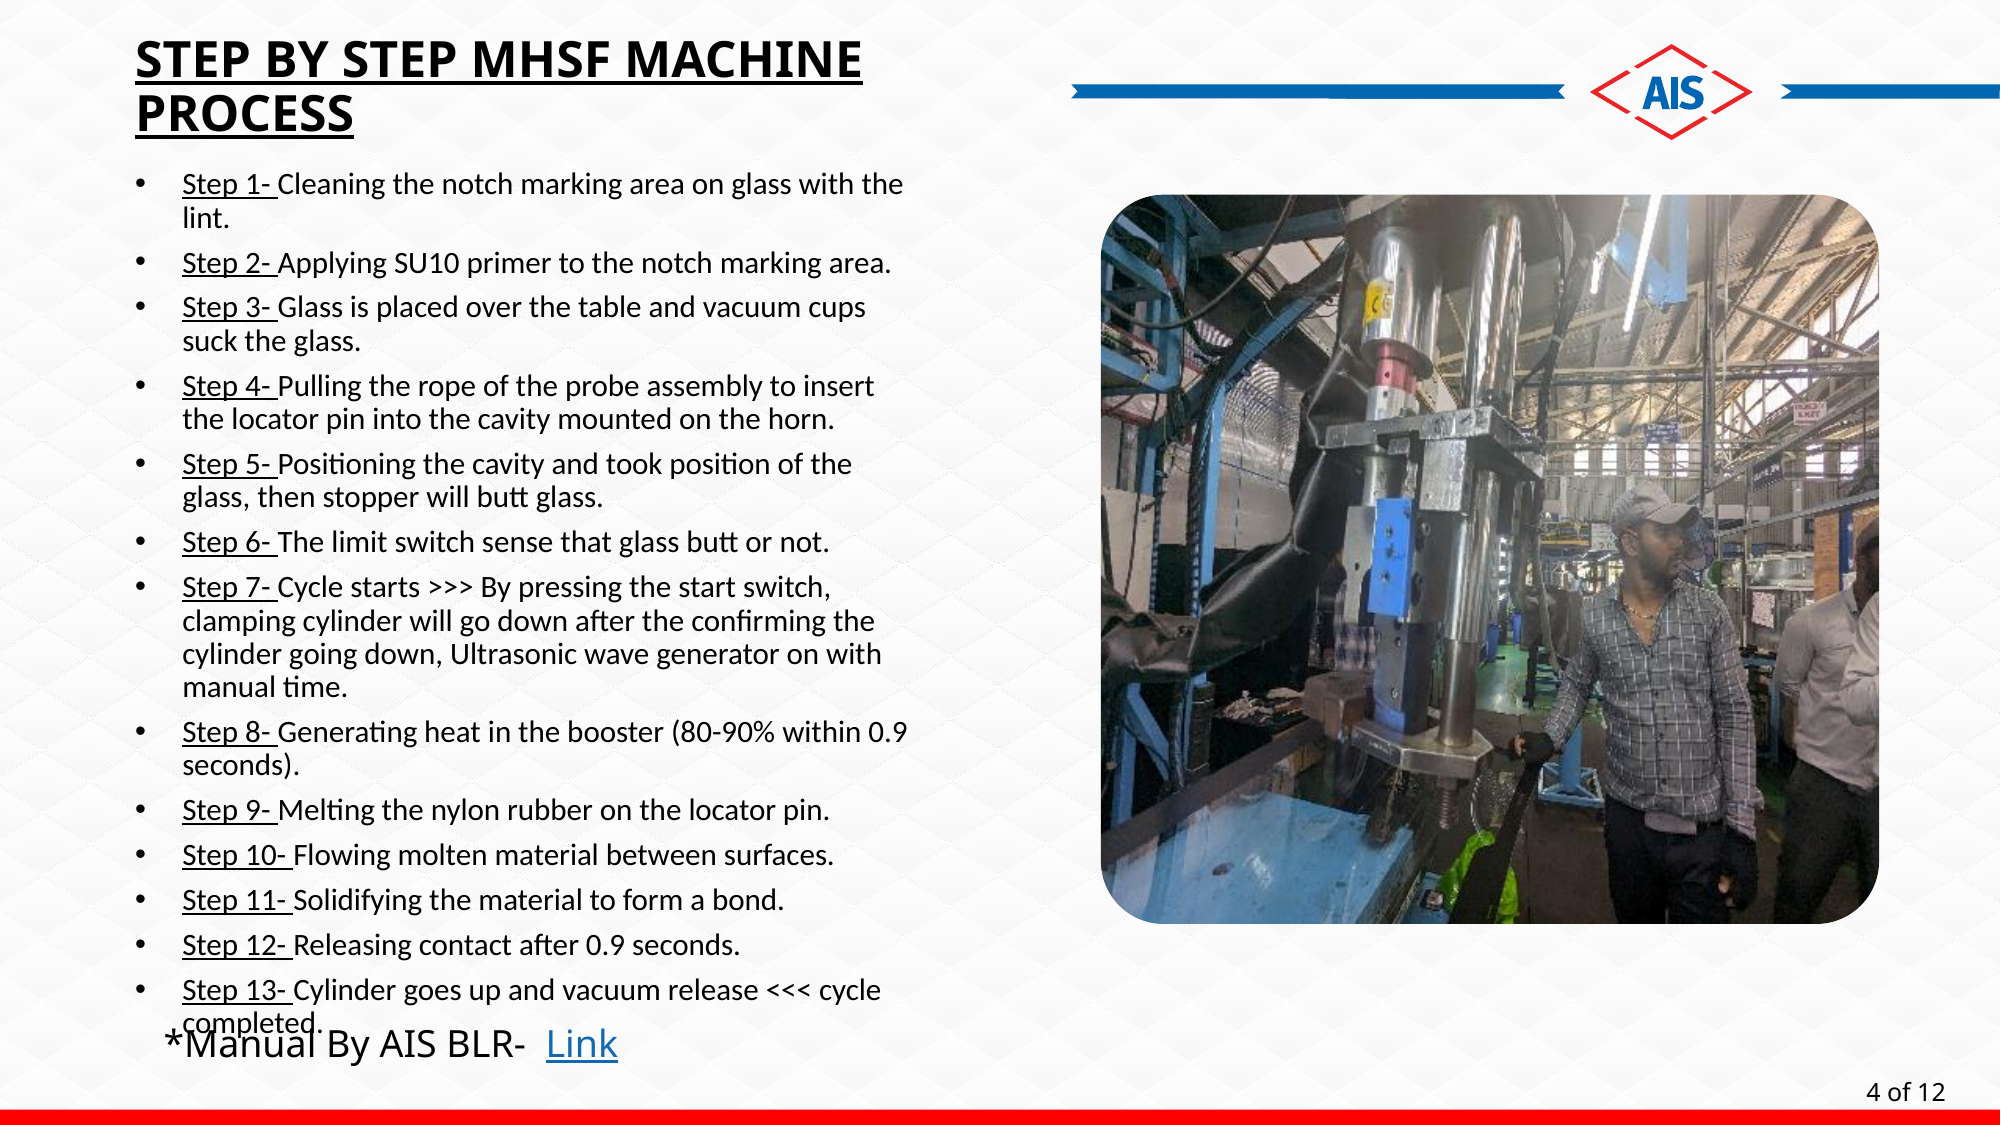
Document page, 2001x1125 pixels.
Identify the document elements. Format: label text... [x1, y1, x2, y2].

picture [1100, 194, 1880, 924]
title STEP BY STEP MHSF MACHINE PROCESS [120, 50, 891, 126]
list Step 1- Cleaning the notch marking area on glass with the lint. Step 2- Applying SU10 primer to the notch marking area. Step 3- Glass is placed over the table and vacuum cups suck the glass. Step 4- Pulling the rope of the probe assembly to insert the locator pin into the cavity mounted on the horn. Step 5- Positioning the cavity and took position of the glass, then stopper will butt glass. Step 6- The limit switch sense that glass butt or not. Step 7- Cycle starts >>> By pressing the start switch, clamping cylinder will go down after the confirming the cylinder going down, Ultrasonic wave generator on with manual time. Step 8- Generating heat in the booster (80-90% within 0.9 seconds). Step 9- Melting the nylon rubber on the locator pin. Step 10- Flowing molten material between surfaces. Step 11- Solidifying the material to form a bond. Step 12- Releasing contact after 0.9 seconds. Step 13- Cylinder goes up and vacuum release <<< cycle completed. [120, 160, 926, 1053]
text_box *Manual By AIS BLR- Link [148, 1012, 891, 1079]
